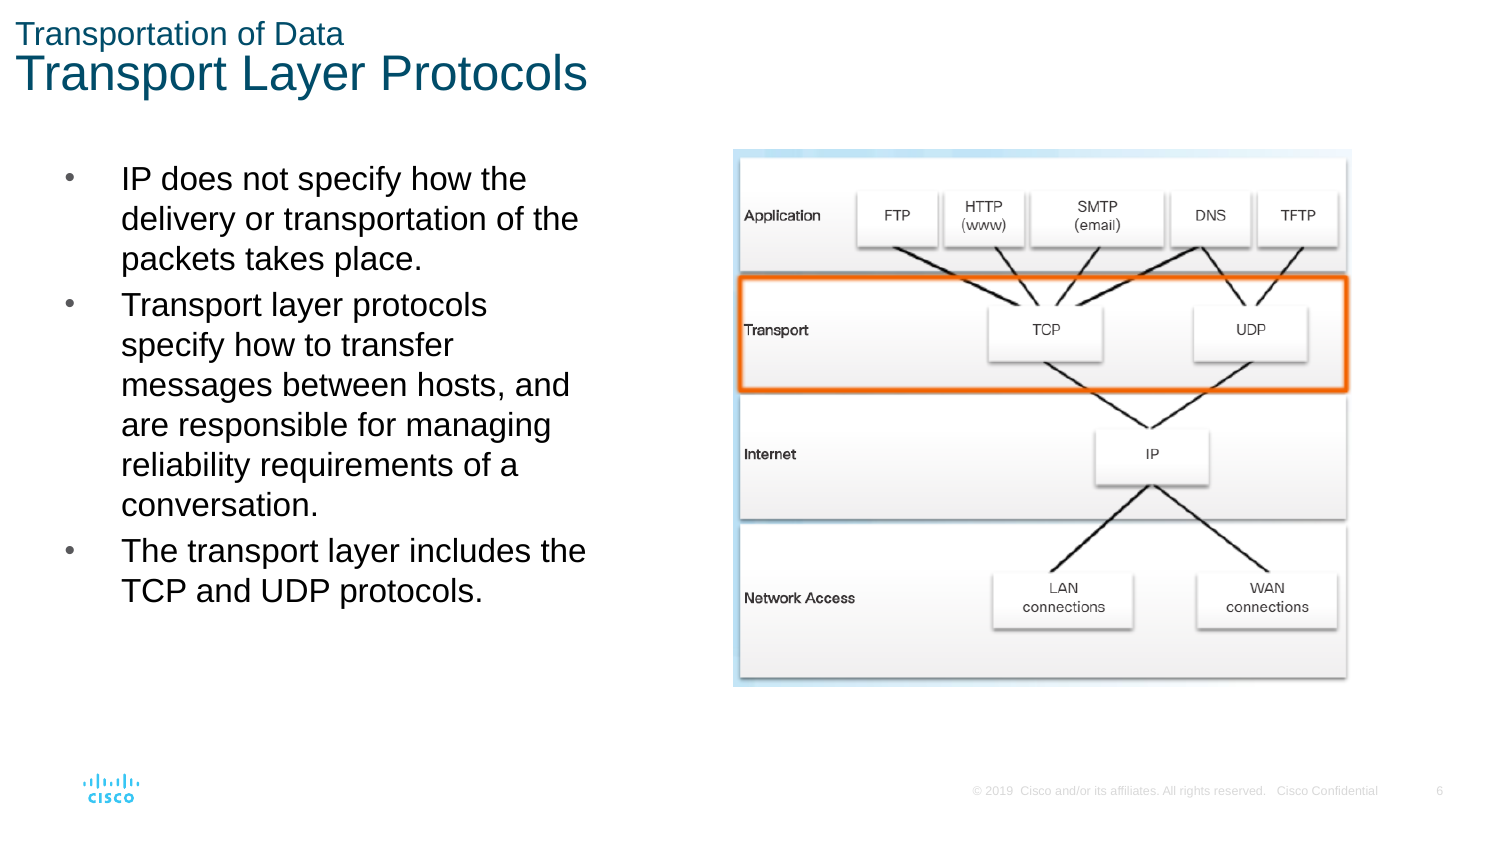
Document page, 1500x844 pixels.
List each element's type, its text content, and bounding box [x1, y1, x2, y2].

picture [733, 149, 1353, 688]
list IP does not specify how the delivery or transportation of the packets takes place. Transport layer protocols specify how to transfer messages between hosts, and are responsible for managing reliability requirements of a conversation. The transport layer includes the TCP and UDP protocols. [49, 149, 608, 729]
title Transportation of Data Transport Layer Protocols [0, 0, 1369, 121]
